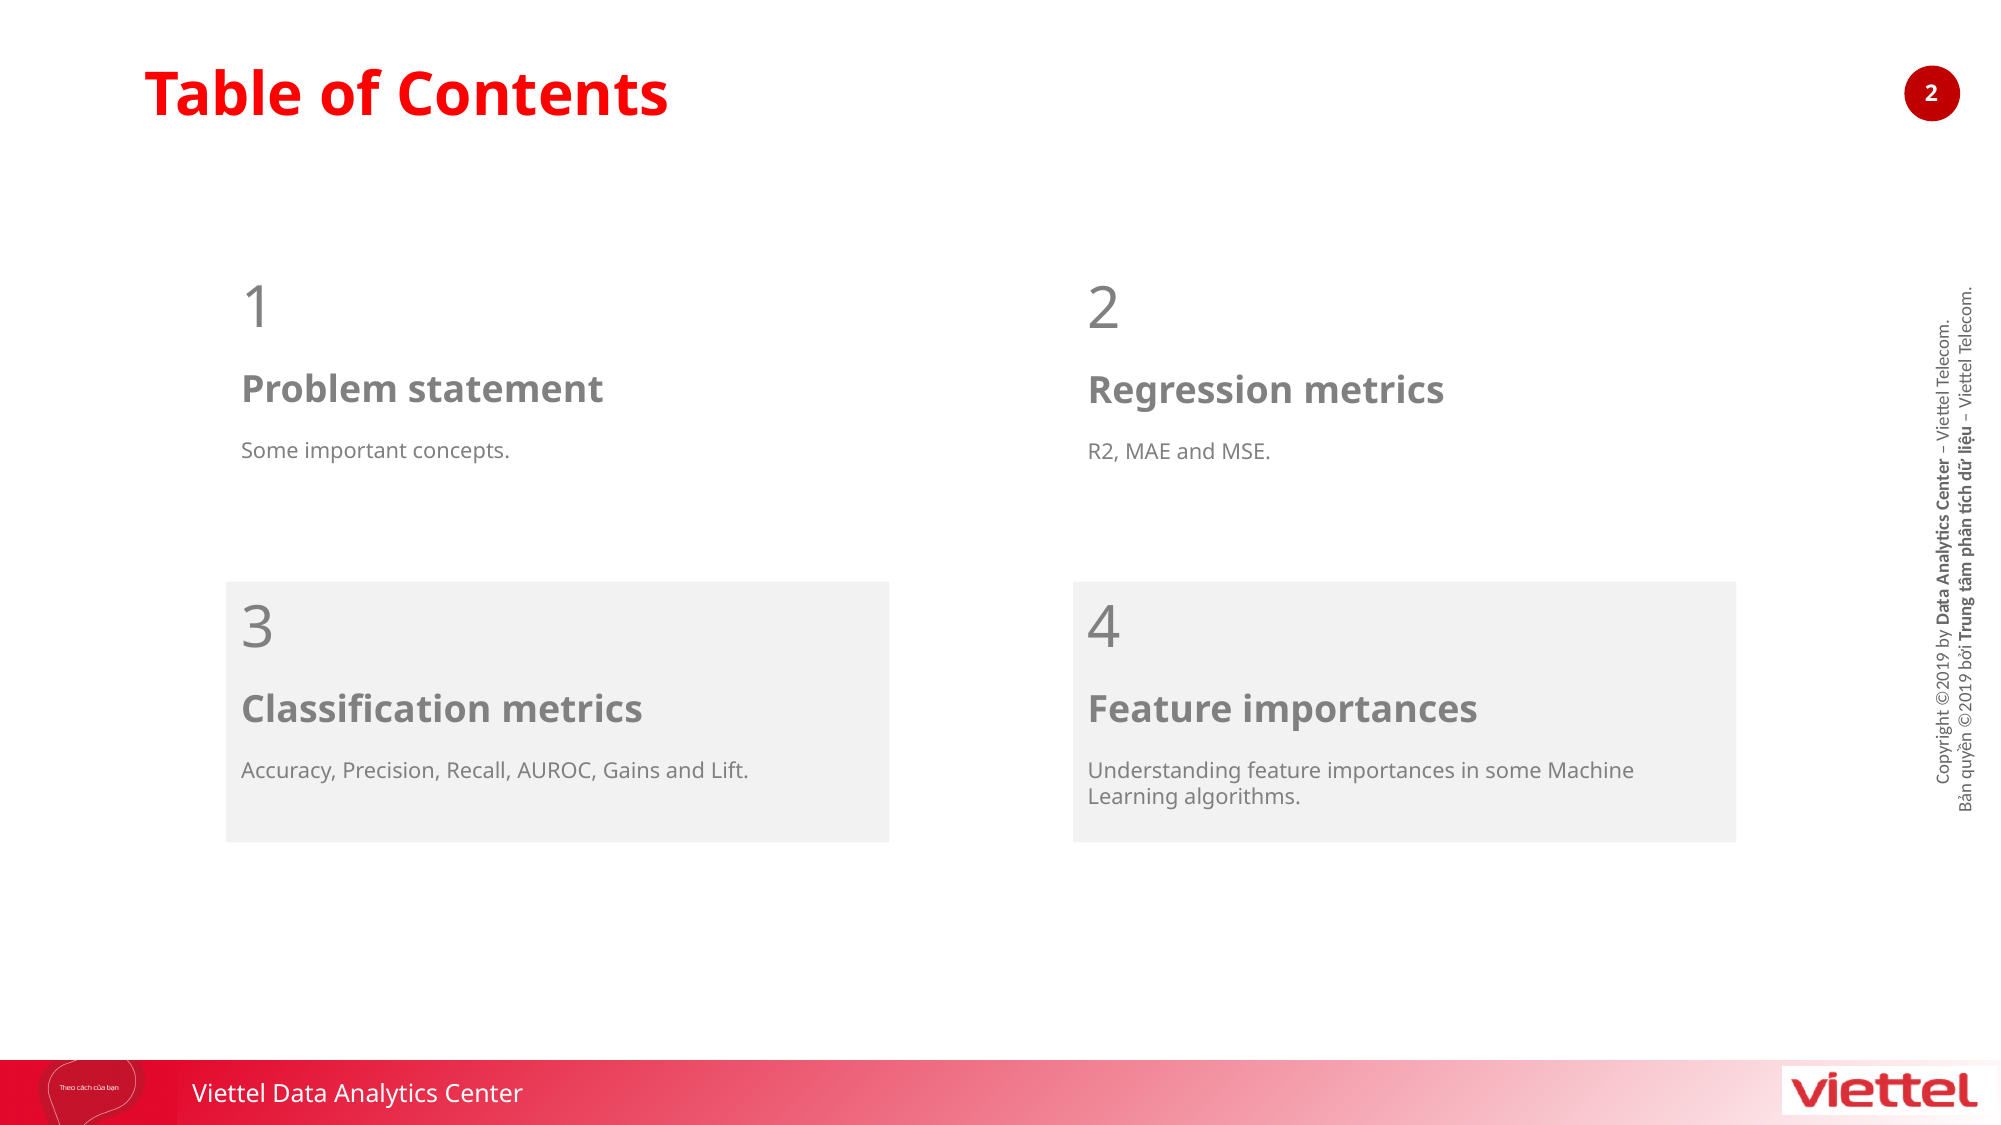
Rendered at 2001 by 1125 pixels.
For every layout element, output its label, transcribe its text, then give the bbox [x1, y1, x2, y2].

picture [1782, 1066, 1997, 1115]
text_box 4 Feature importances Understanding feature importances in some Machine Learning algorithms. [1073, 581, 1737, 843]
text_box 3 Classification metrics Accuracy, Precision, Recall, AUROC, Gains and Lift. [226, 581, 890, 843]
text_box 2 Regression metrics R2, MAE and MSE. [1073, 262, 1737, 471]
text_box Table of Contents [129, 51, 1701, 136]
text_box 1 Problem statement Some important concepts. [226, 261, 890, 470]
picture [0, 1060, 178, 1125]
